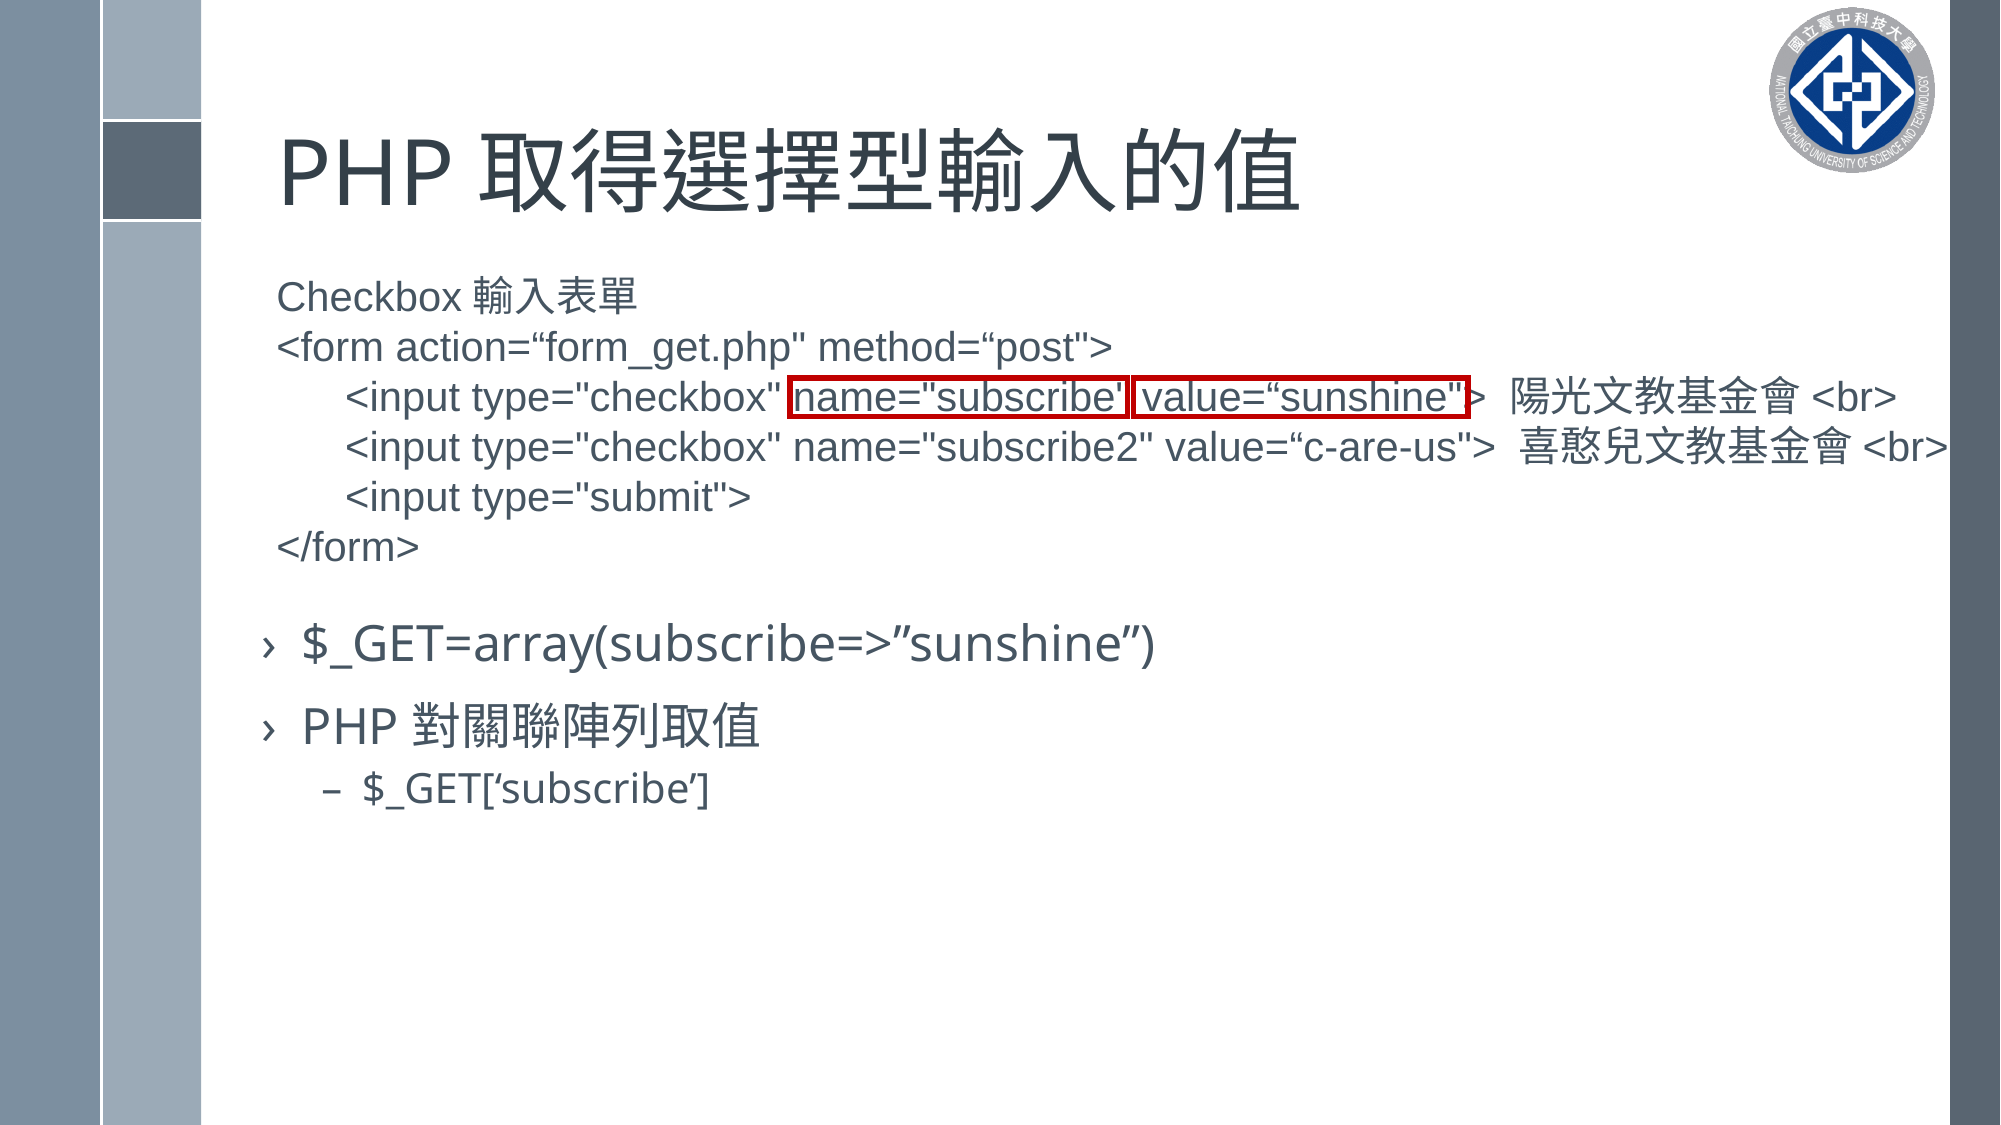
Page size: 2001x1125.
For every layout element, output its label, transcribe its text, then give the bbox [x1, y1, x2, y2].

list $_GET=array(subscribe=>”sunshine”) PHP對關聯陣列取值 $_GET[‘subscribe’] [246, 610, 1852, 1075]
picture [1769, 7, 1935, 173]
title PHP取得選擇型輸入的值 [261, 29, 1867, 233]
text_box [789, 377, 1128, 418]
text_box Checkbox輸入表單 <form action=“form_get.php" method=“post"> <input type="checkbox" name="subscribe" value=“sunshine"> 陽光文教基金會<br> <input type="checkbox" name="subscribe2" value=“c-are-us"> 喜憨兒文教基金會<br> <input type="submit"> </form> [261, 262, 2000, 578]
text_box [1132, 377, 1469, 418]
